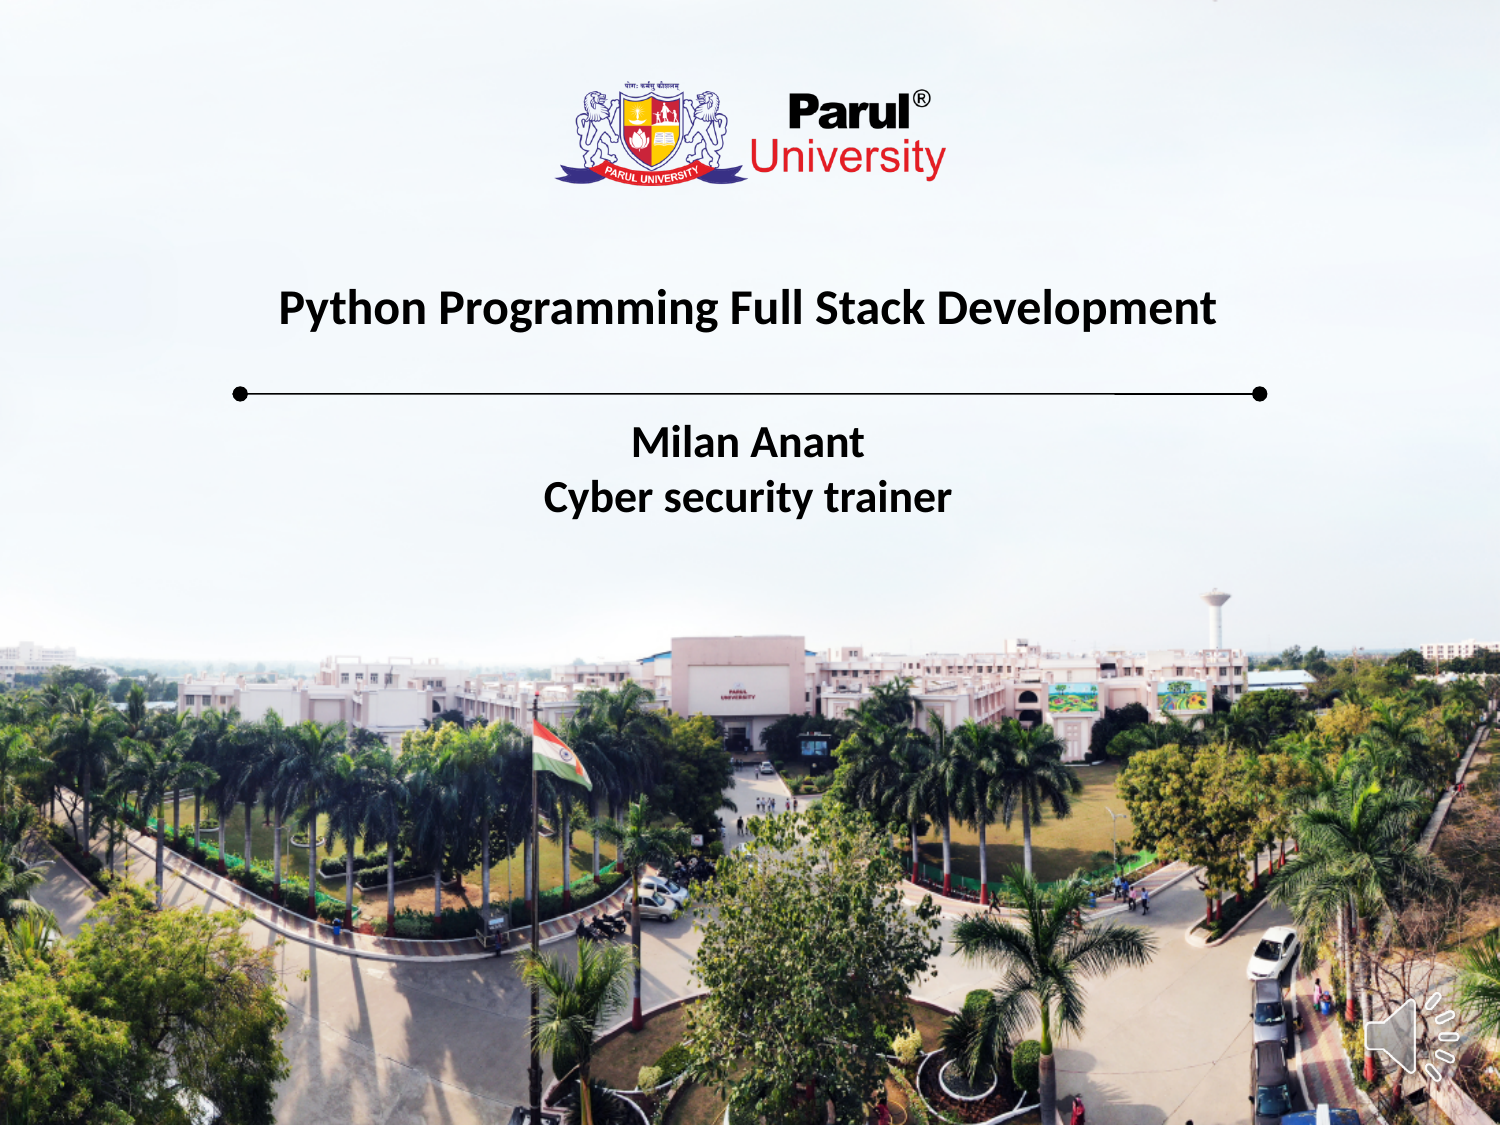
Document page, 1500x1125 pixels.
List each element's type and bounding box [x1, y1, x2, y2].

picture [0, 0, 1500, 1125]
text_box [232, 385, 1268, 402]
